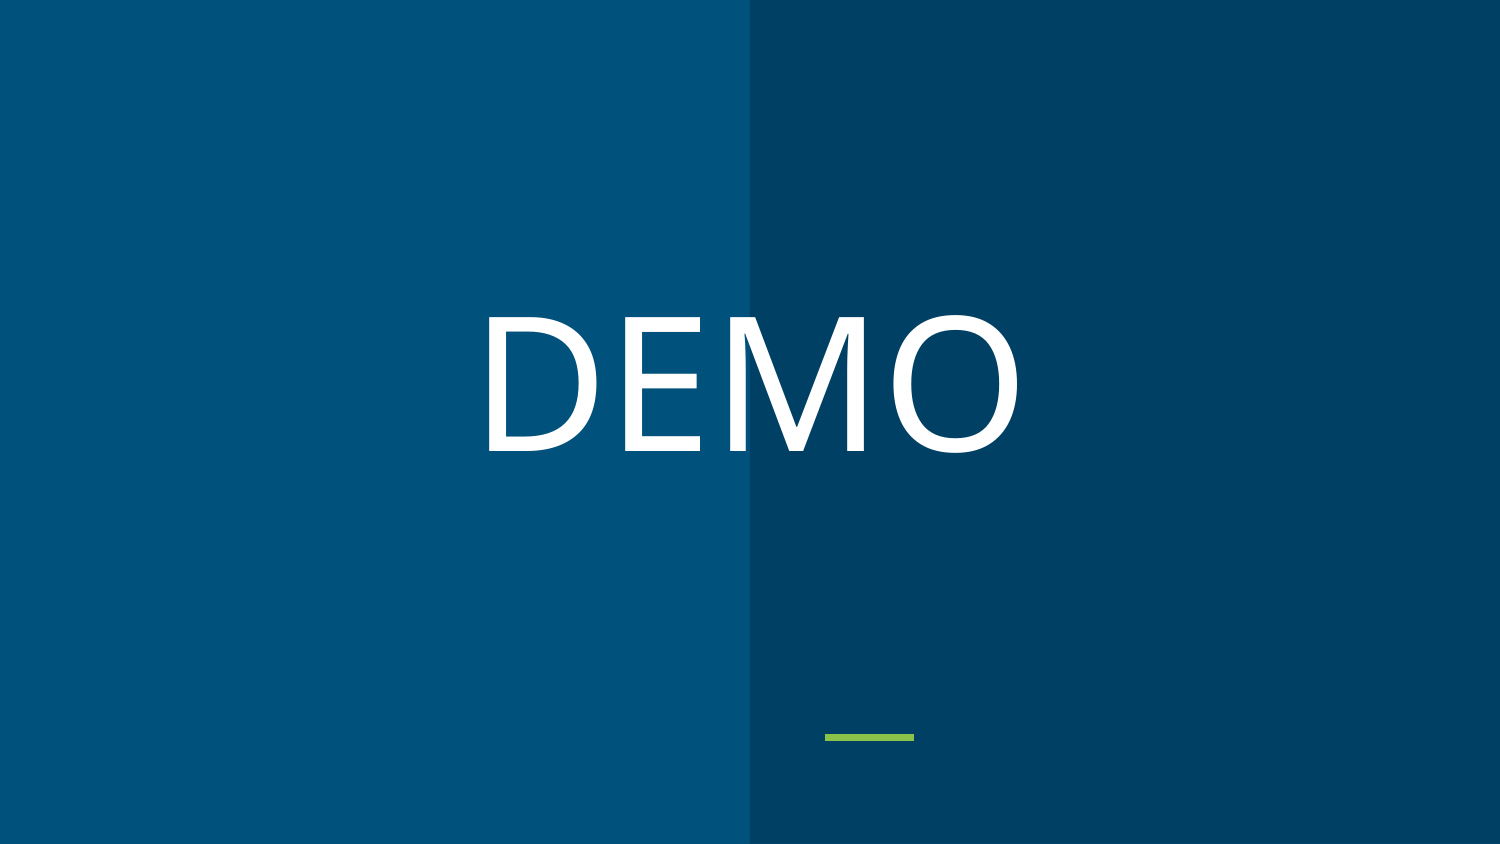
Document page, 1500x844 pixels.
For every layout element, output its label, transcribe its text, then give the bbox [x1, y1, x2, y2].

title DEMO [46, 196, 1454, 557]
